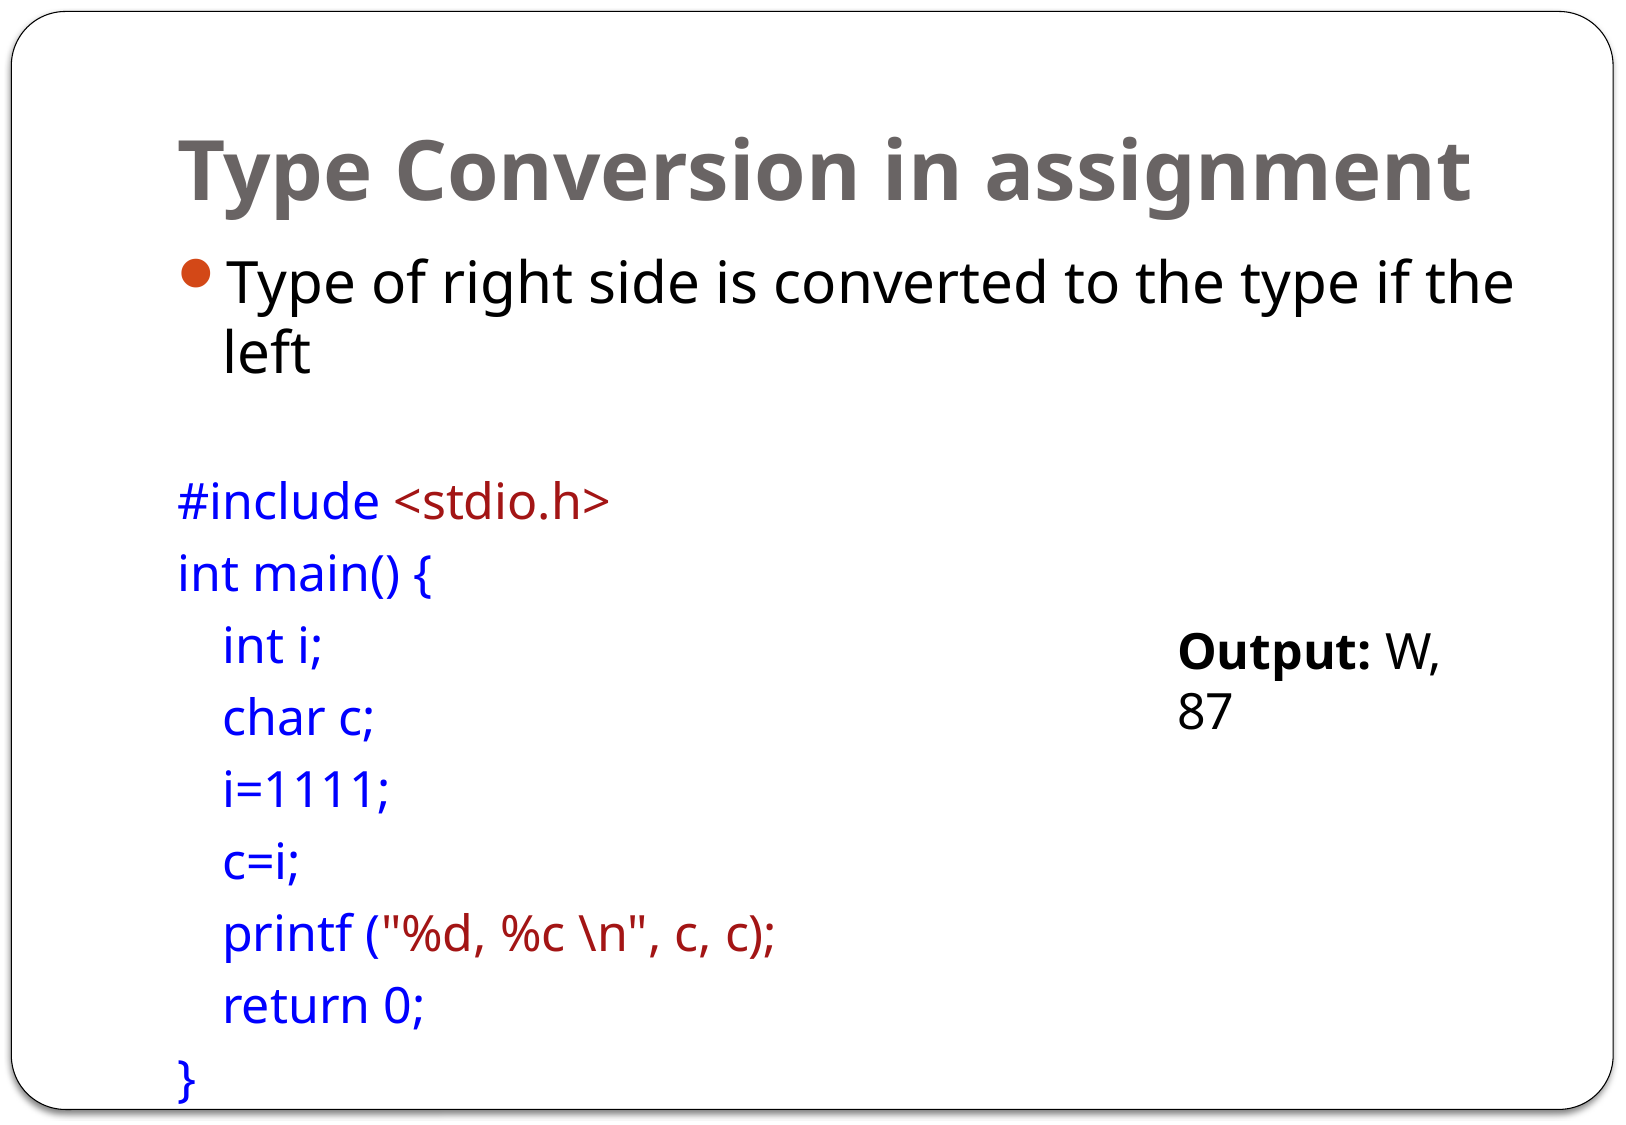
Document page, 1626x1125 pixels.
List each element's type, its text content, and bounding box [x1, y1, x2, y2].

text_box Output: W, 87 [1162, 612, 1500, 748]
title Type Conversion in assignment [162, 45, 1544, 233]
list Type of right side is converted to the type if the left #include <stdio.h> int main() { int i; char c; i=1111; c=i; printf ("%d, %c \n", c, c); return 0; } [162, 237, 1544, 988]
